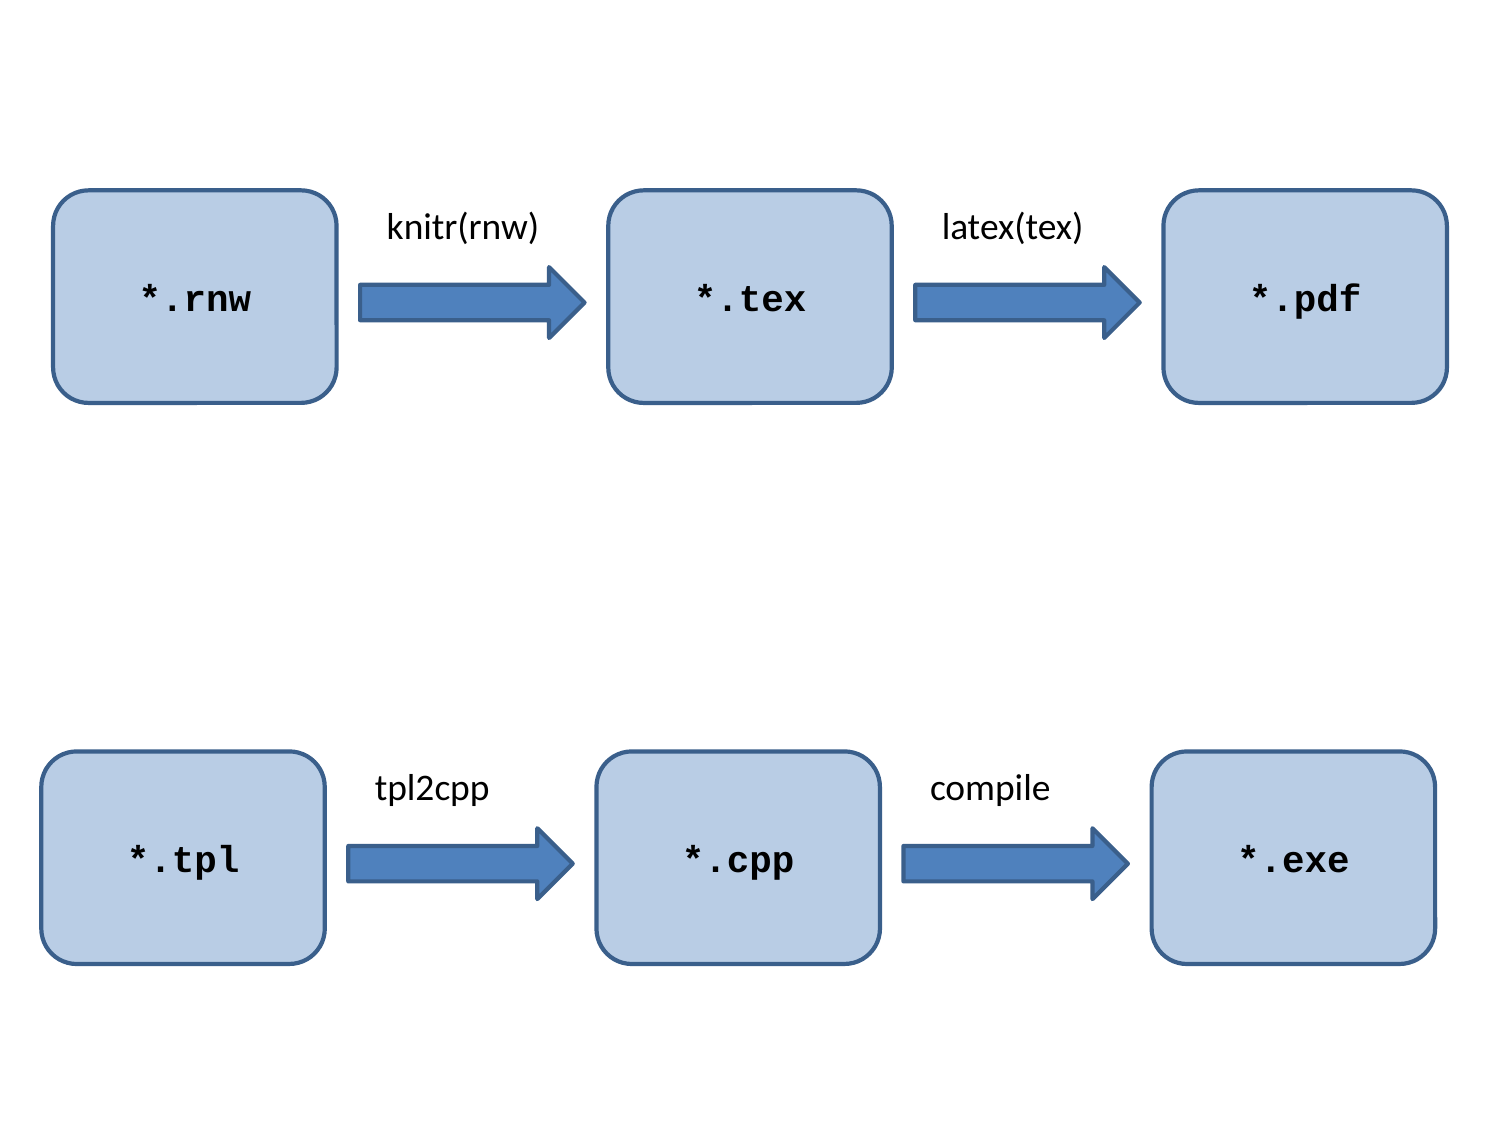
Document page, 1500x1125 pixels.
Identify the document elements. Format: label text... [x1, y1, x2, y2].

text_box [346, 826, 575, 902]
text_box *.cpp [594, 749, 883, 967]
text_box [358, 265, 587, 340]
text_box knitr(rnw) [371, 194, 597, 255]
text_box *.tpl [39, 749, 327, 967]
text_box *.rnw [50, 188, 339, 406]
text_box *.tex [606, 188, 894, 406]
text_box latex(tex) [927, 194, 1152, 255]
text_box compile [915, 755, 1140, 816]
text_box [901, 826, 1130, 902]
text_box *.exe [1149, 749, 1438, 967]
text_box *.pdf [1161, 188, 1450, 406]
text_box [913, 265, 1142, 340]
text_box tpl2cpp [360, 755, 585, 816]
